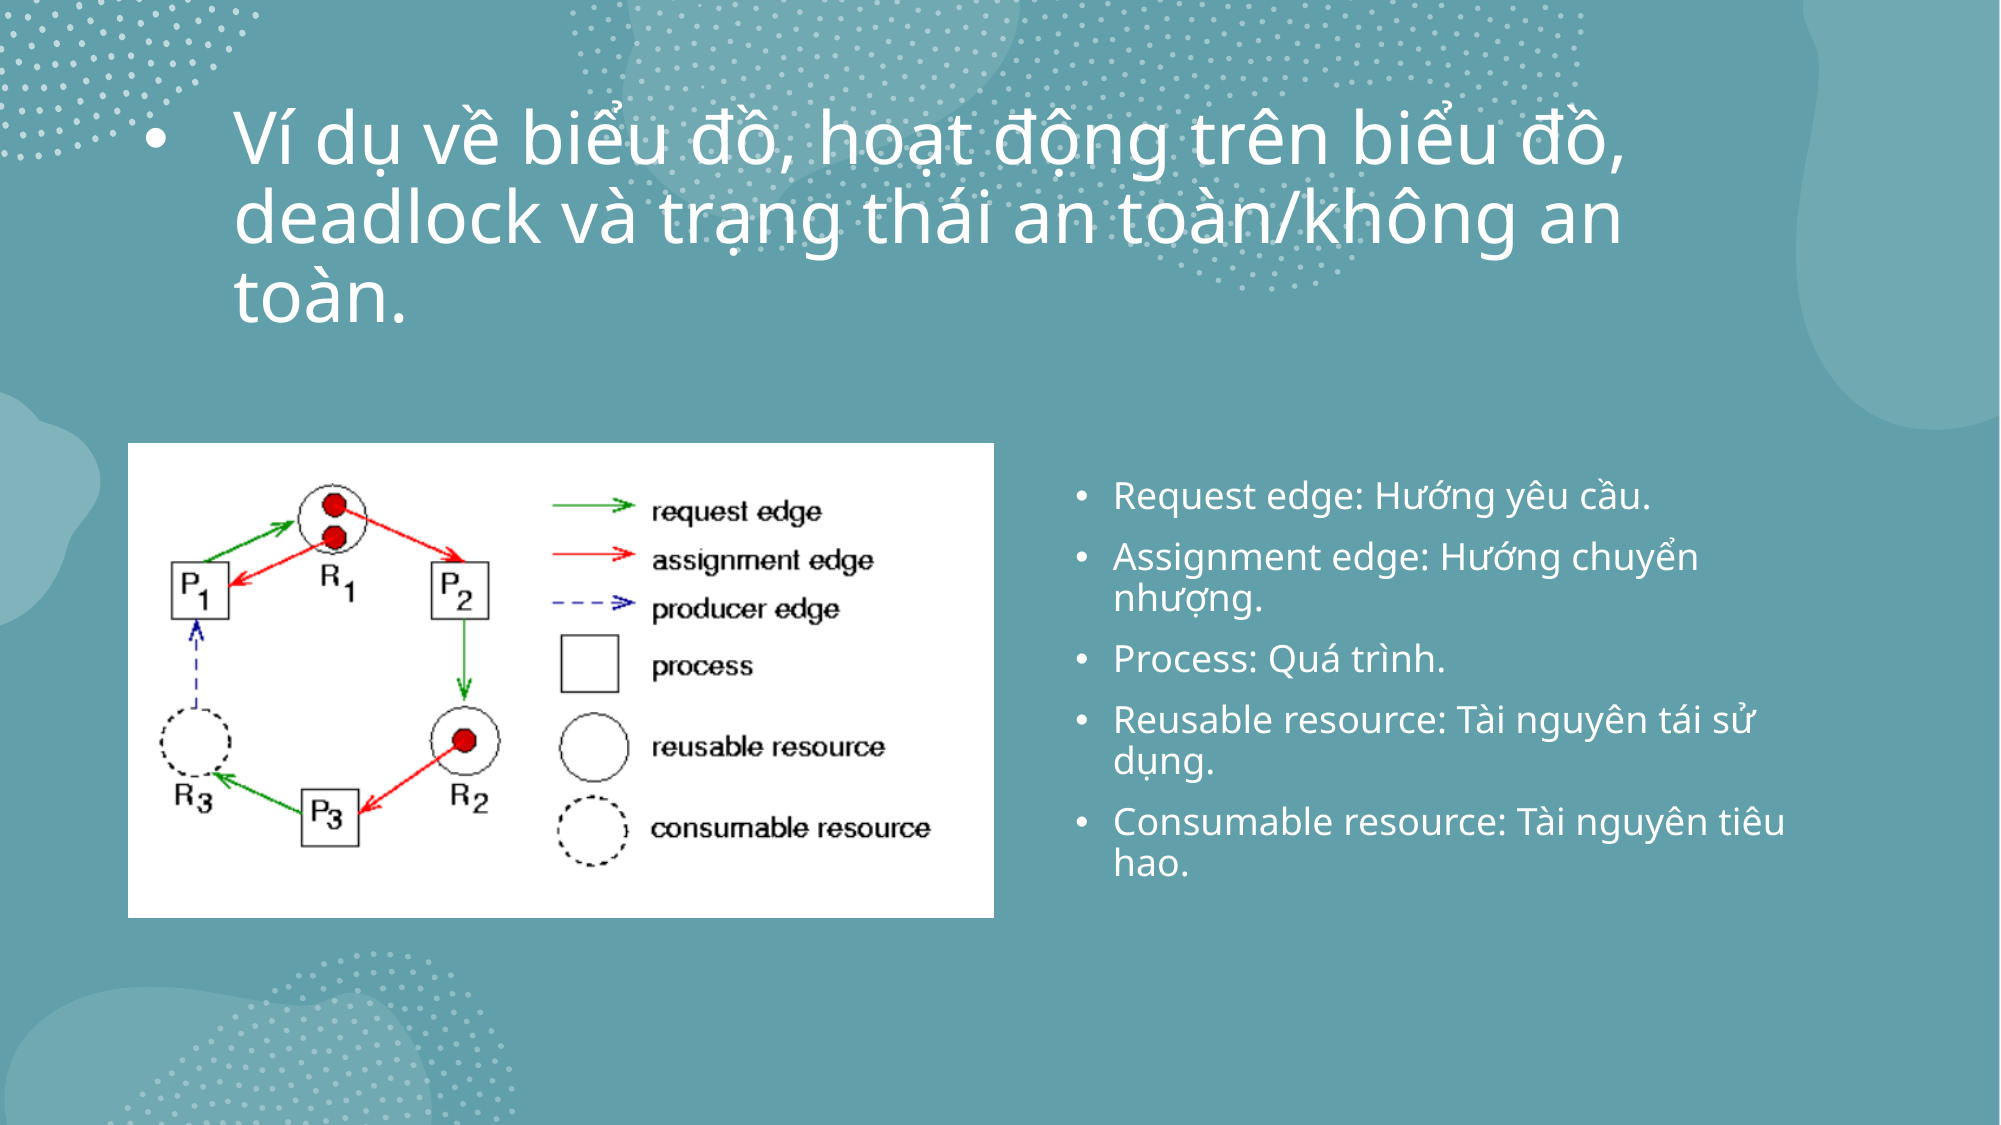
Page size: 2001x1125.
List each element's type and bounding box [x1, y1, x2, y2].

text_box [0, 0, 2000, 1125]
